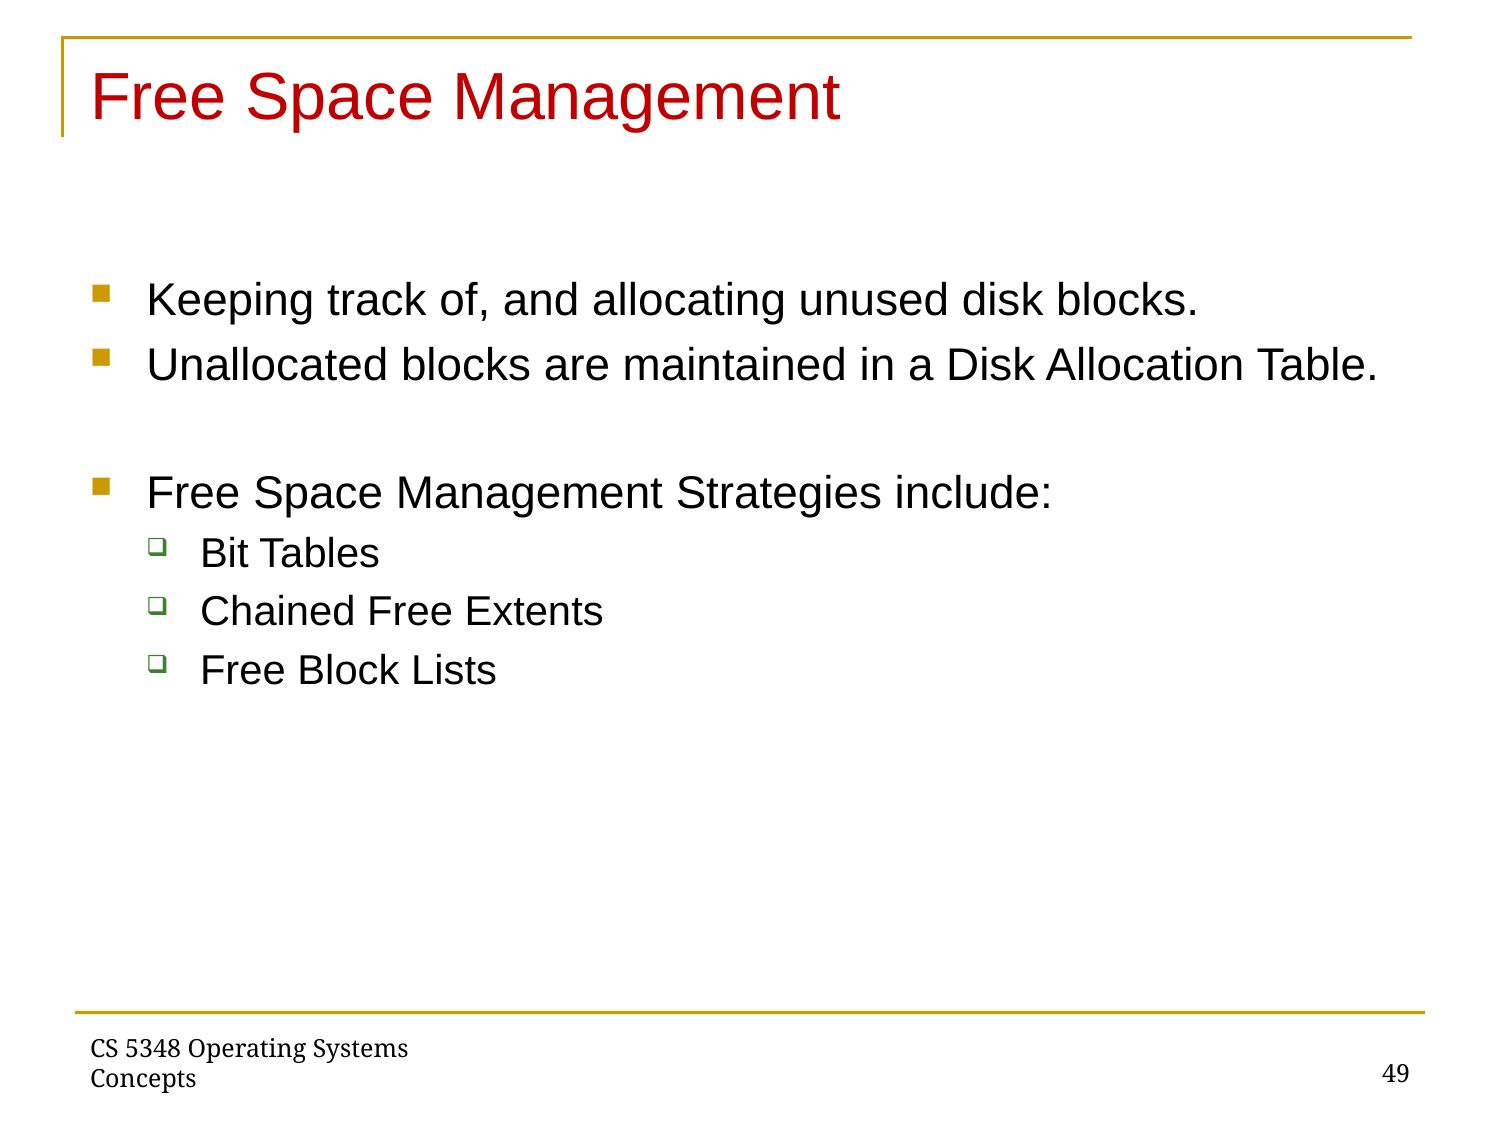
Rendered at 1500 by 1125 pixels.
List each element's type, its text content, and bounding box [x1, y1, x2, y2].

slide_number CS 5348 Operating Systems Concepts [75, 1025, 475, 1100]
slide_number 49 [1074, 1024, 1425, 1100]
list Keeping track of, and allocating unused disk blocks. Unallocated blocks are maintained in a Disk Allocation Table. Free Space Management Strategies include: Bit Tables Chained Free Extents Free Block Lists [75, 262, 1425, 1006]
title Free Space Management [75, 45, 1425, 233]
